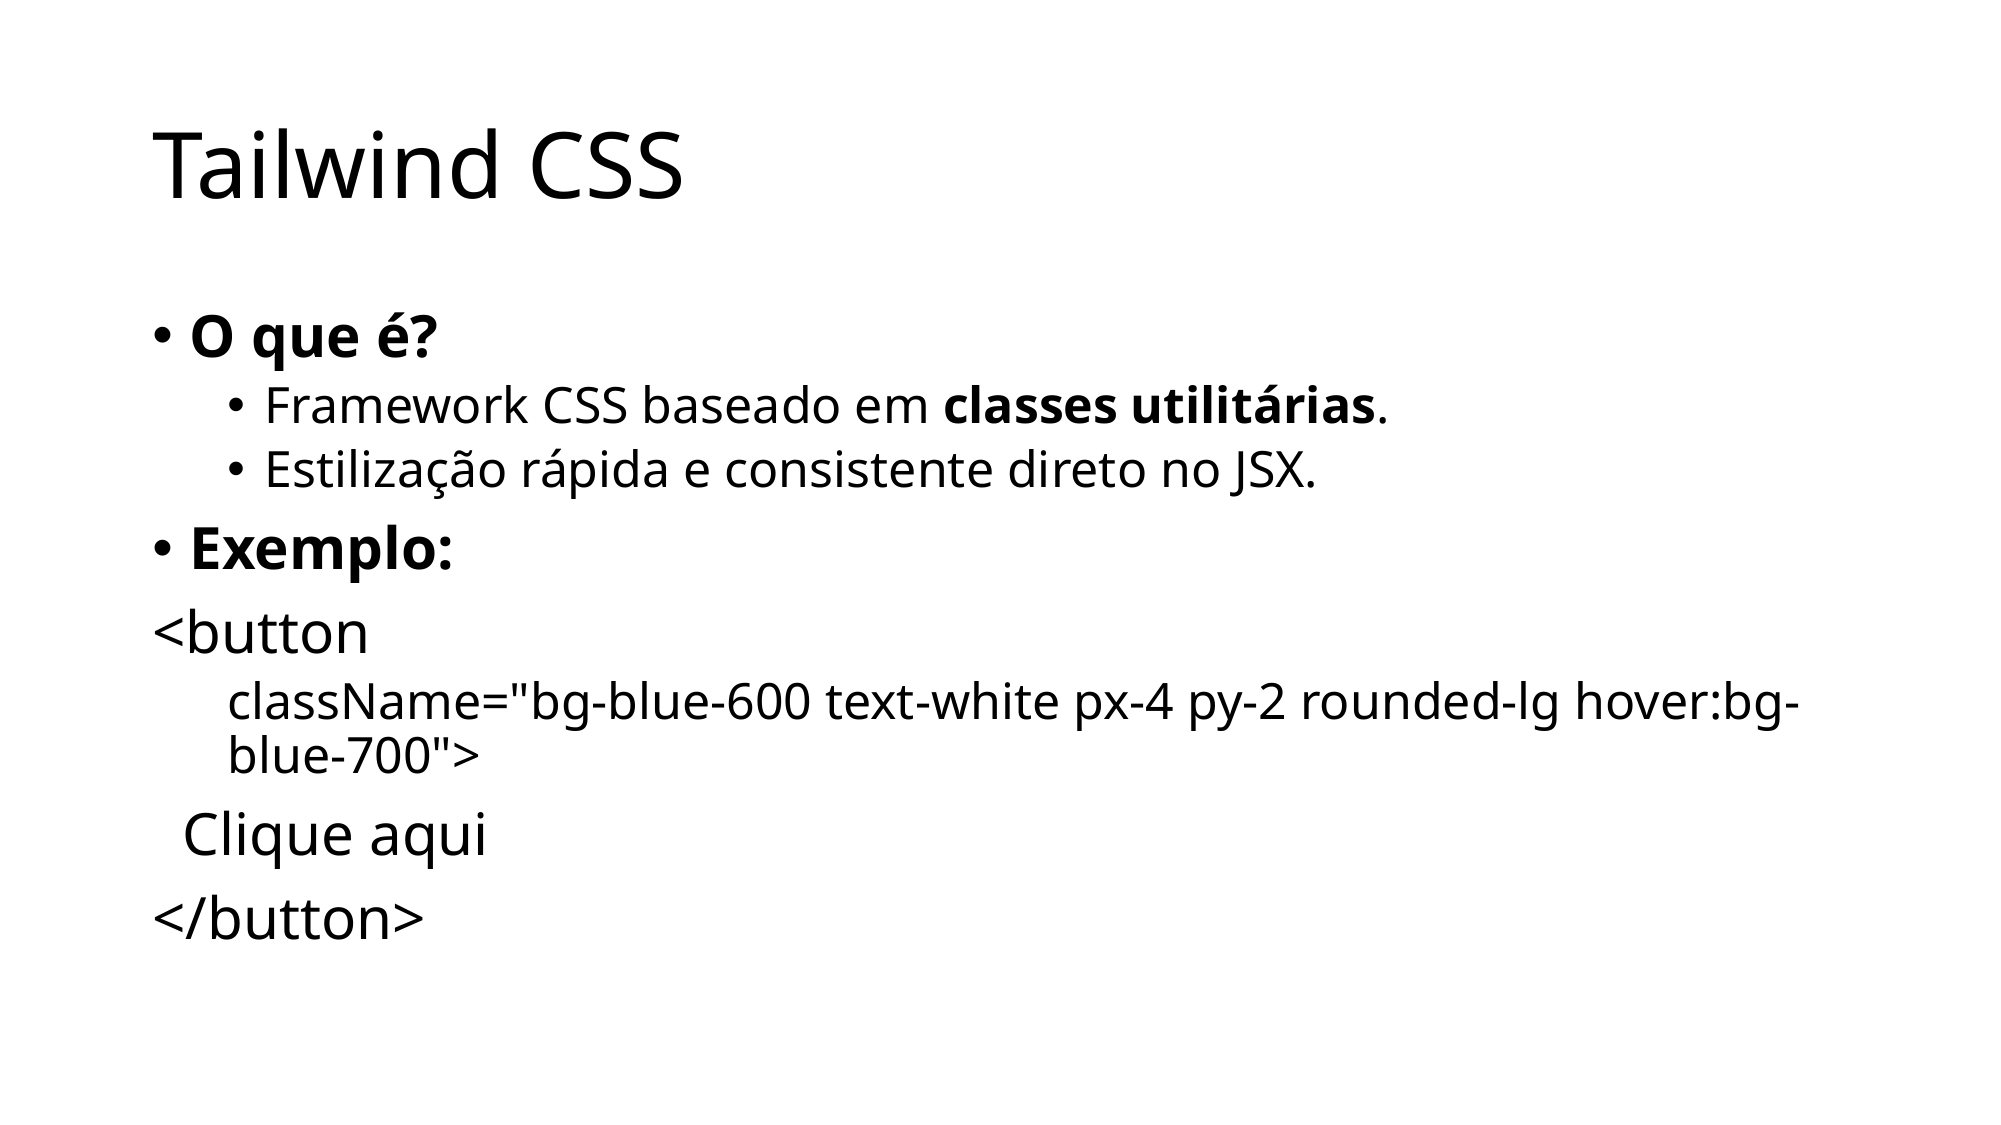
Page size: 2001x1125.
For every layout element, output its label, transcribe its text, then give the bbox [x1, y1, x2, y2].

list O que é? Framework CSS baseado em classes utilitárias. Estilização rápida e consistente direto no JSX. Exemplo: <button className="bg-blue-600 text-white px-4 py-2 rounded-lg hover:bg-blue-700"> Clique aqui </button> [137, 299, 1863, 1014]
title Tailwind CSS [137, 59, 1863, 278]
